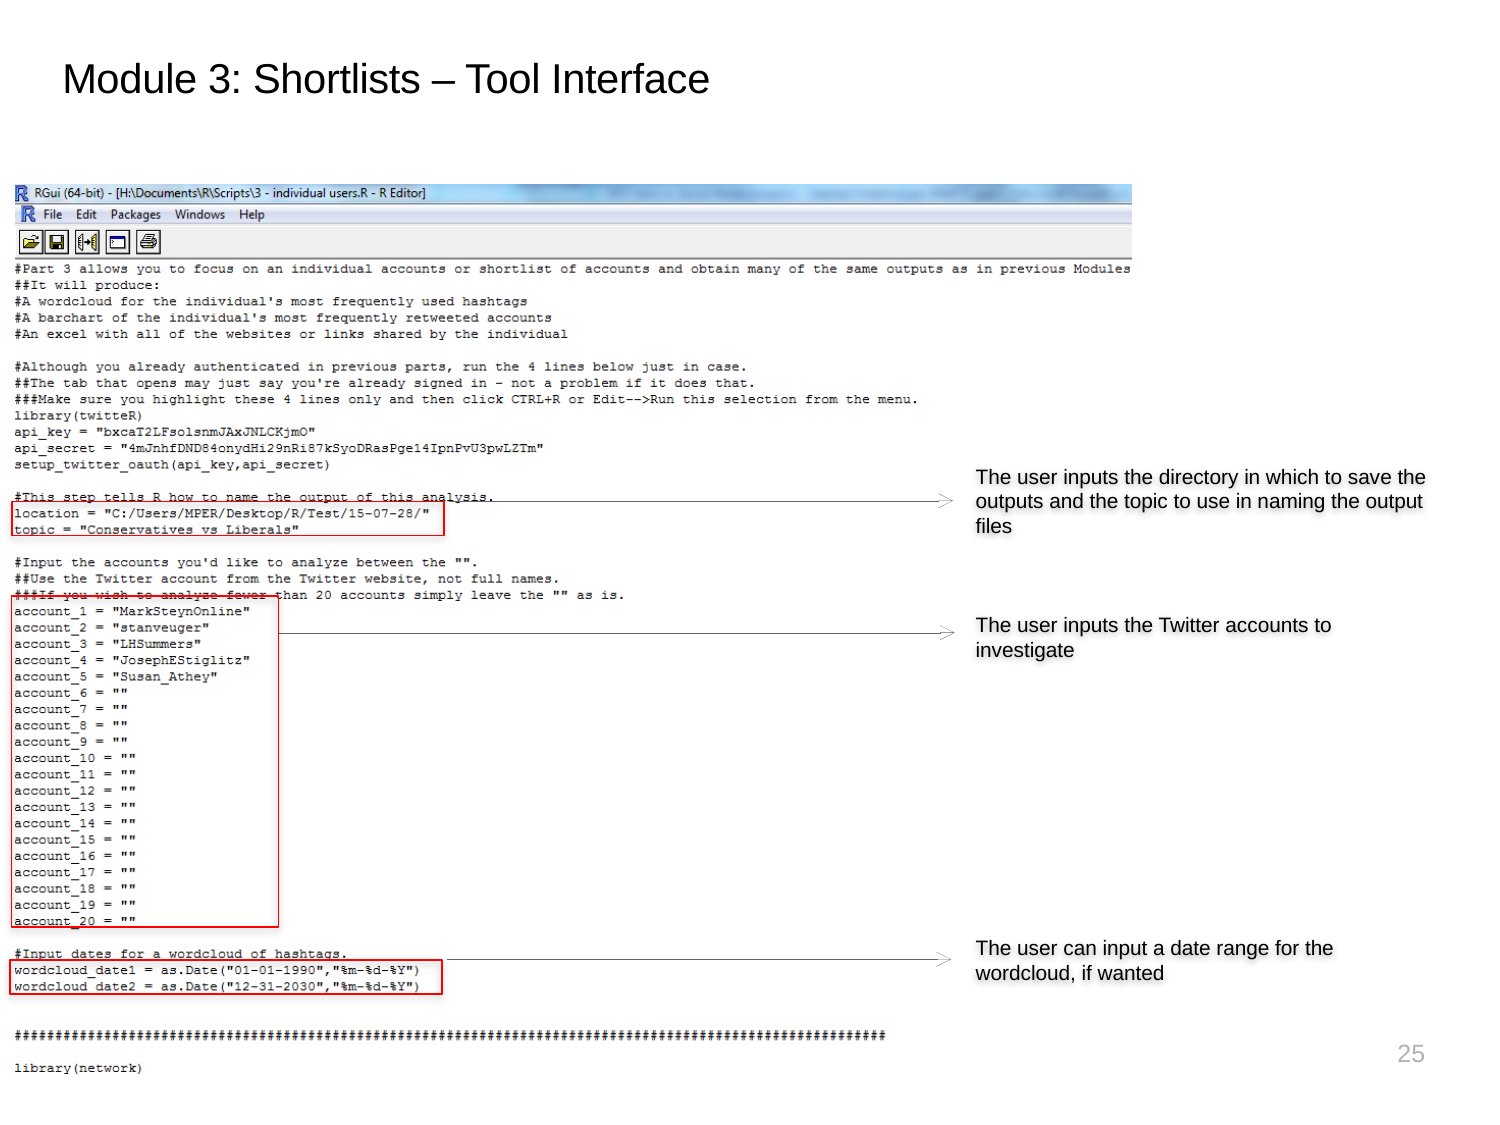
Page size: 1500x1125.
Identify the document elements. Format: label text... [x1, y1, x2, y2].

text_box The user inputs the directory in which to save the outputs and the topic to use in naming the output files [1136, 457, 1450, 545]
slide_number 25 [1090, 1023, 1441, 1083]
text_box Module 3: Shortlists – Tool Interface [47, 39, 1315, 114]
text_box The user inputs the Twitter accounts to investigate [1136, 592, 1356, 680]
picture [14, 183, 1132, 1074]
text_box The user can input a date range for the wordcloud, if wanted [1136, 915, 1450, 1003]
